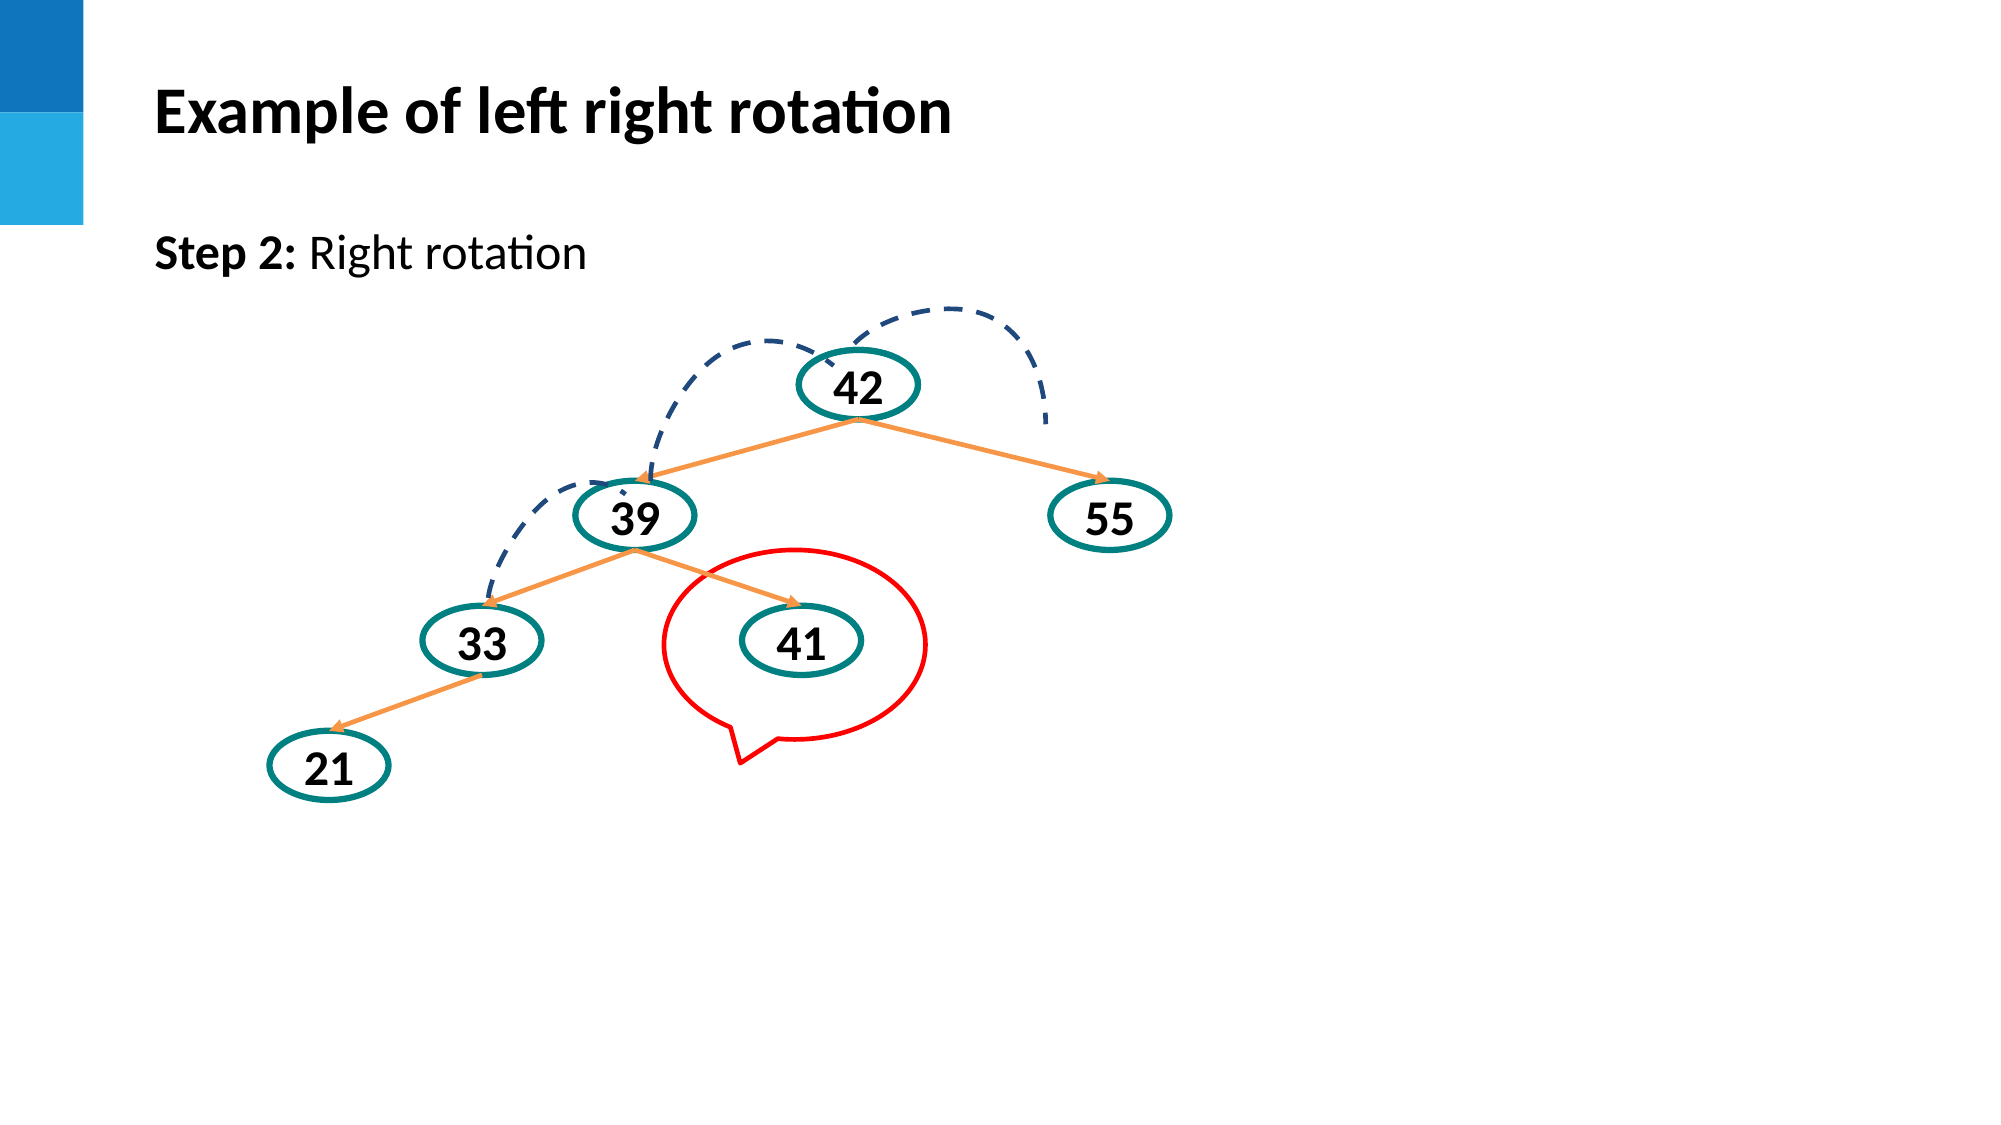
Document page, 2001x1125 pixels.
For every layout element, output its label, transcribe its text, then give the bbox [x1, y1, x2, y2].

text_box 33 [422, 605, 542, 675]
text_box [858, 419, 1111, 481]
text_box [634, 419, 856, 481]
text_box [663, 550, 926, 764]
text_box 21 [269, 730, 389, 801]
text_box [668, 340, 834, 417]
text_box Example of left right rotation [139, 59, 1884, 154]
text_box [328, 674, 483, 731]
text_box 41 [741, 605, 862, 676]
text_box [481, 549, 636, 606]
text_box Step 2: Right rotation [139, 204, 1875, 295]
text_box 42 [799, 349, 918, 417]
text_box [507, 482, 626, 548]
text_box 39 [580, 480, 695, 548]
text_box 55 [1050, 480, 1170, 550]
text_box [636, 549, 802, 606]
text_box [854, 308, 1046, 417]
